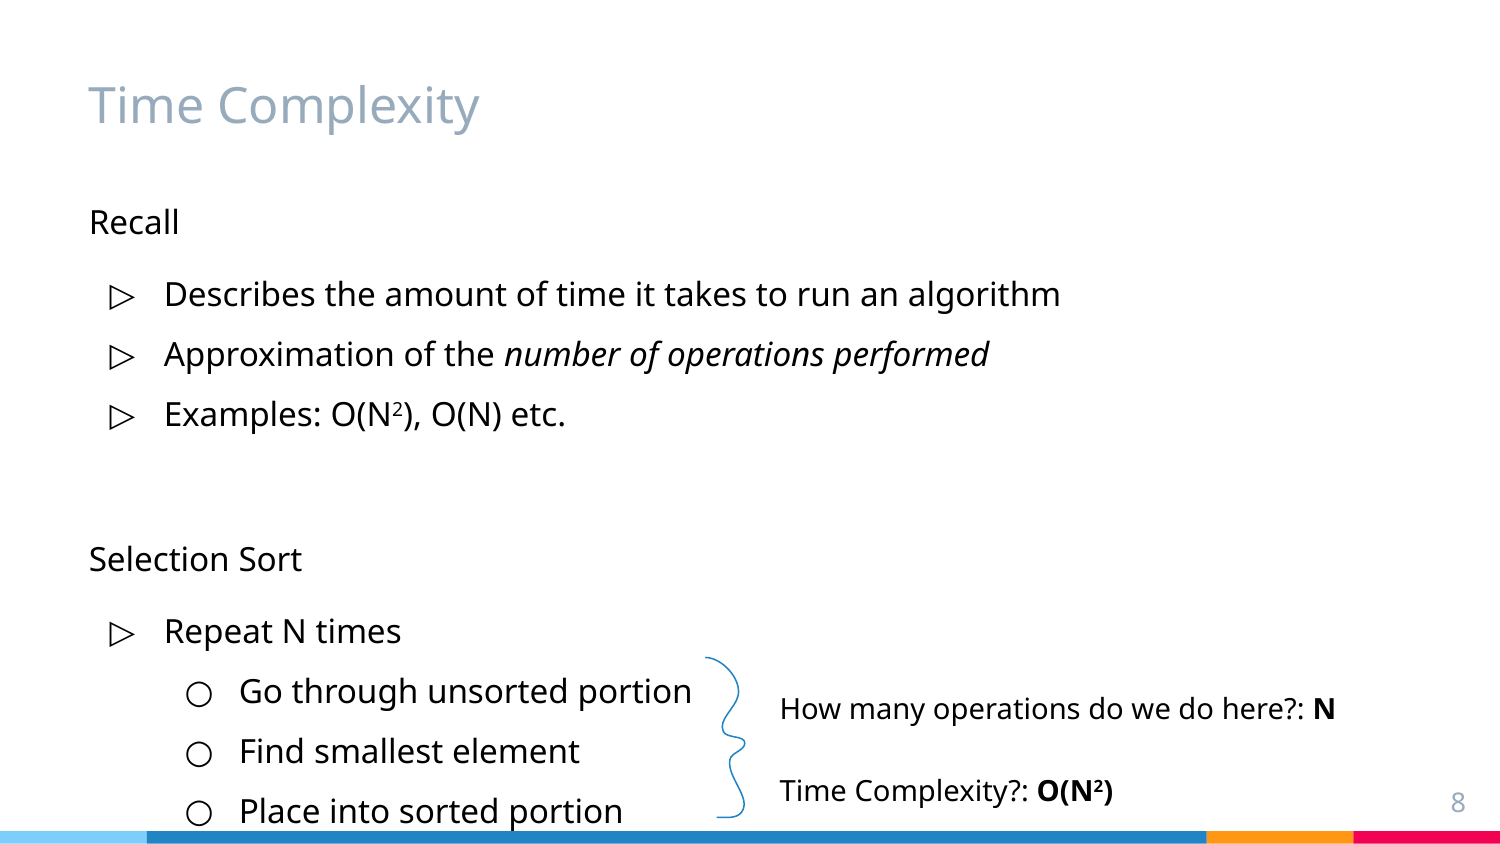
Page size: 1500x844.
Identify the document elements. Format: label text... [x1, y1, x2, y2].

text_box How many operations do we do here?: N Time Complexity?: O(N2) [764, 657, 1400, 807]
text_box [705, 657, 745, 818]
title Time Complexity [73, 0, 728, 149]
slide_number ‹#› [1391, 770, 1482, 822]
list Recall Describes the amount of time it takes to run an algorithm Approximation of the number of operations performed Examples: O(N2), O(N) etc. Selection Sort Repeat N times Go through unsorted portion Find smallest element Place into sorted portion [73, 166, 1474, 771]
